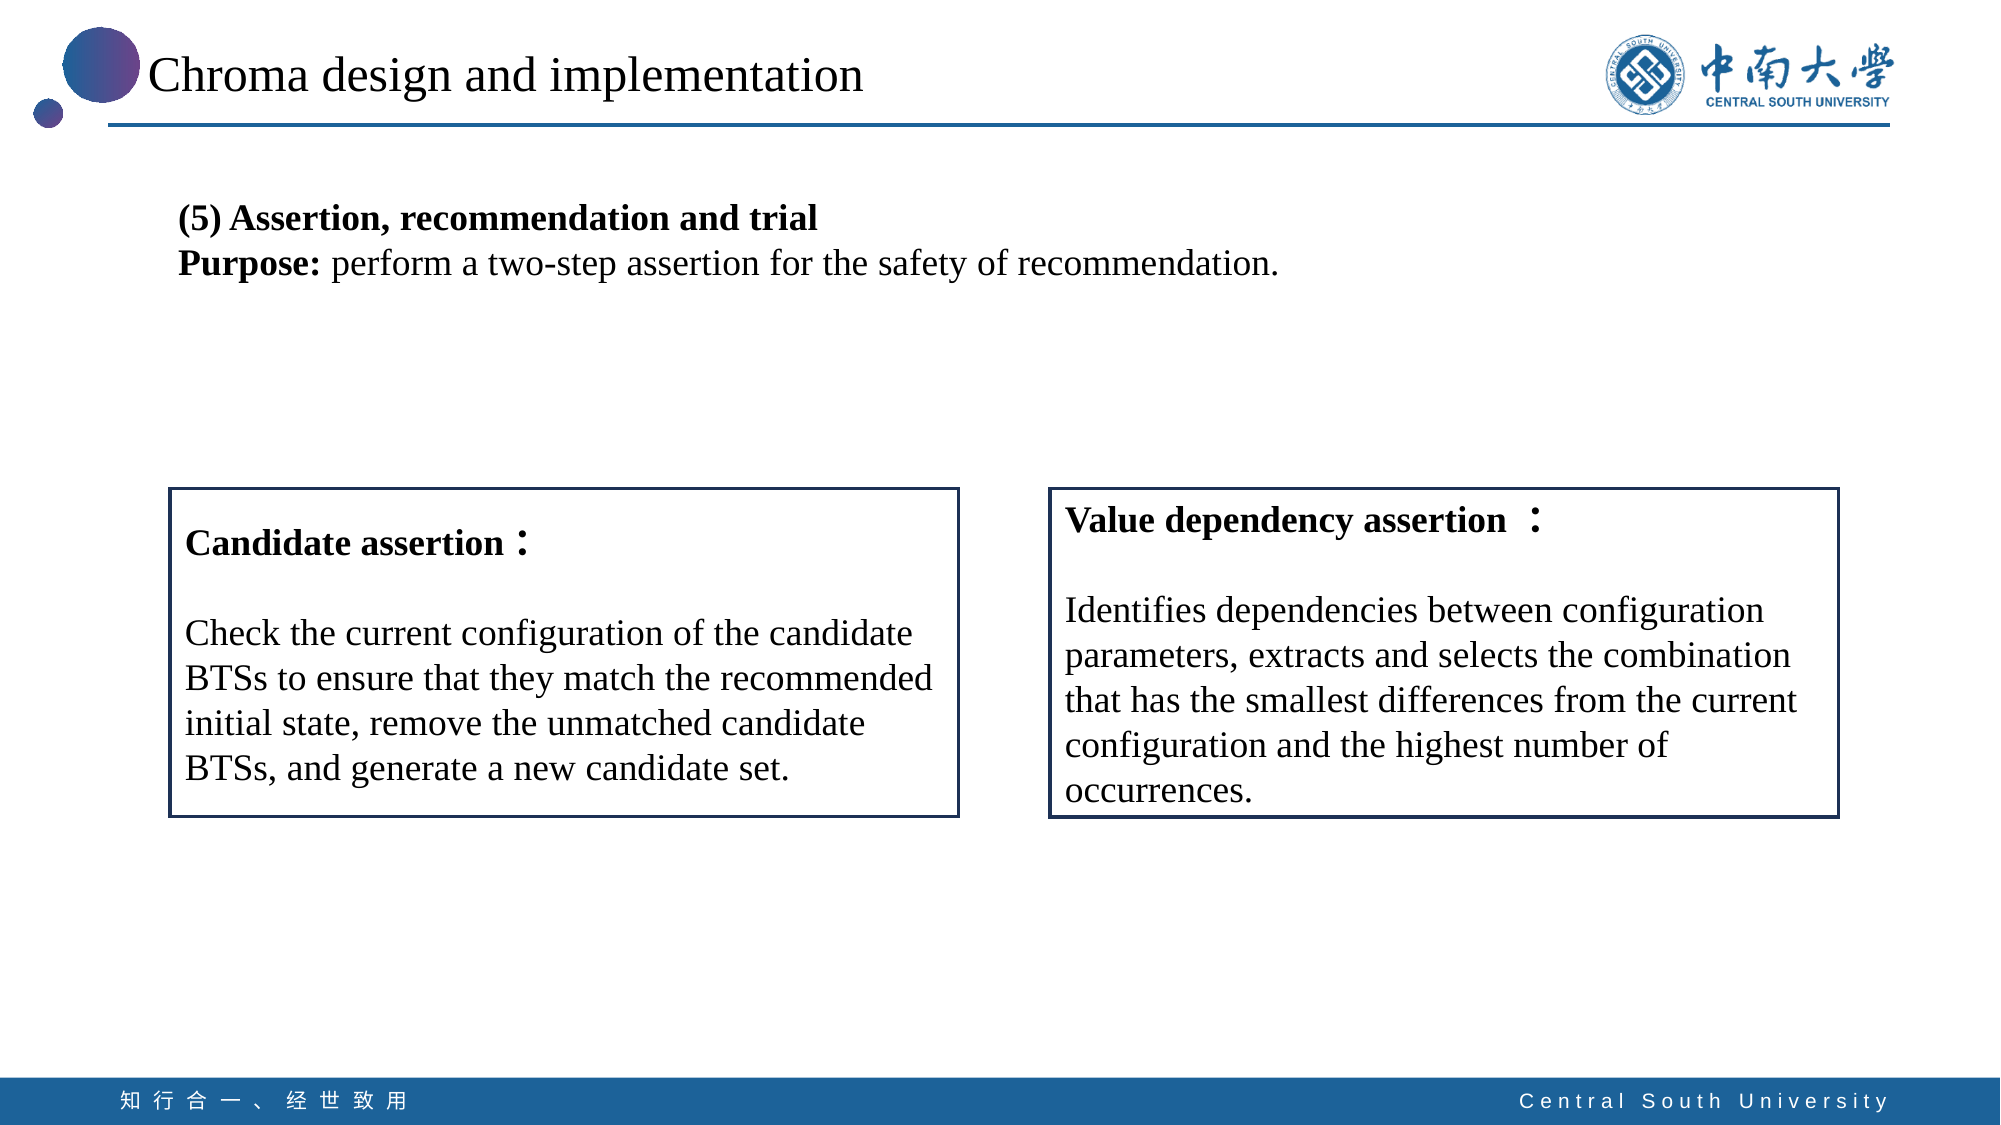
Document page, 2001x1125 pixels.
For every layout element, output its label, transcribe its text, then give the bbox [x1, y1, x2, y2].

text_box [0, 1077, 2000, 1125]
text_box (5) Assertion, recommendation and trial Purpose: perform a two-step assertion for the safety of recommendation. [163, 185, 1835, 291]
text_box Value dependency assertion ： Identifies dependencies between configuration parameters, extracts and selects the combination that has the smallest differences from the current configuration and the highest number of occurrences. [1049, 488, 1839, 818]
text_box [158, 0, 1050, 118]
text_box Chroma design and implementation [153, 34, 880, 109]
text_box Candidate assertion： Check the current configuration of the candidate BTSs to ensure that they match the recommended initial state, remove the unmatched candidate BTSs, and generate a new candidate set. [169, 488, 959, 818]
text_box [33, 26, 153, 128]
text_box Central South University [1504, 1080, 1902, 1120]
picture [1595, 28, 1907, 121]
text_box 知行合一、经世致用 [105, 1080, 423, 1120]
